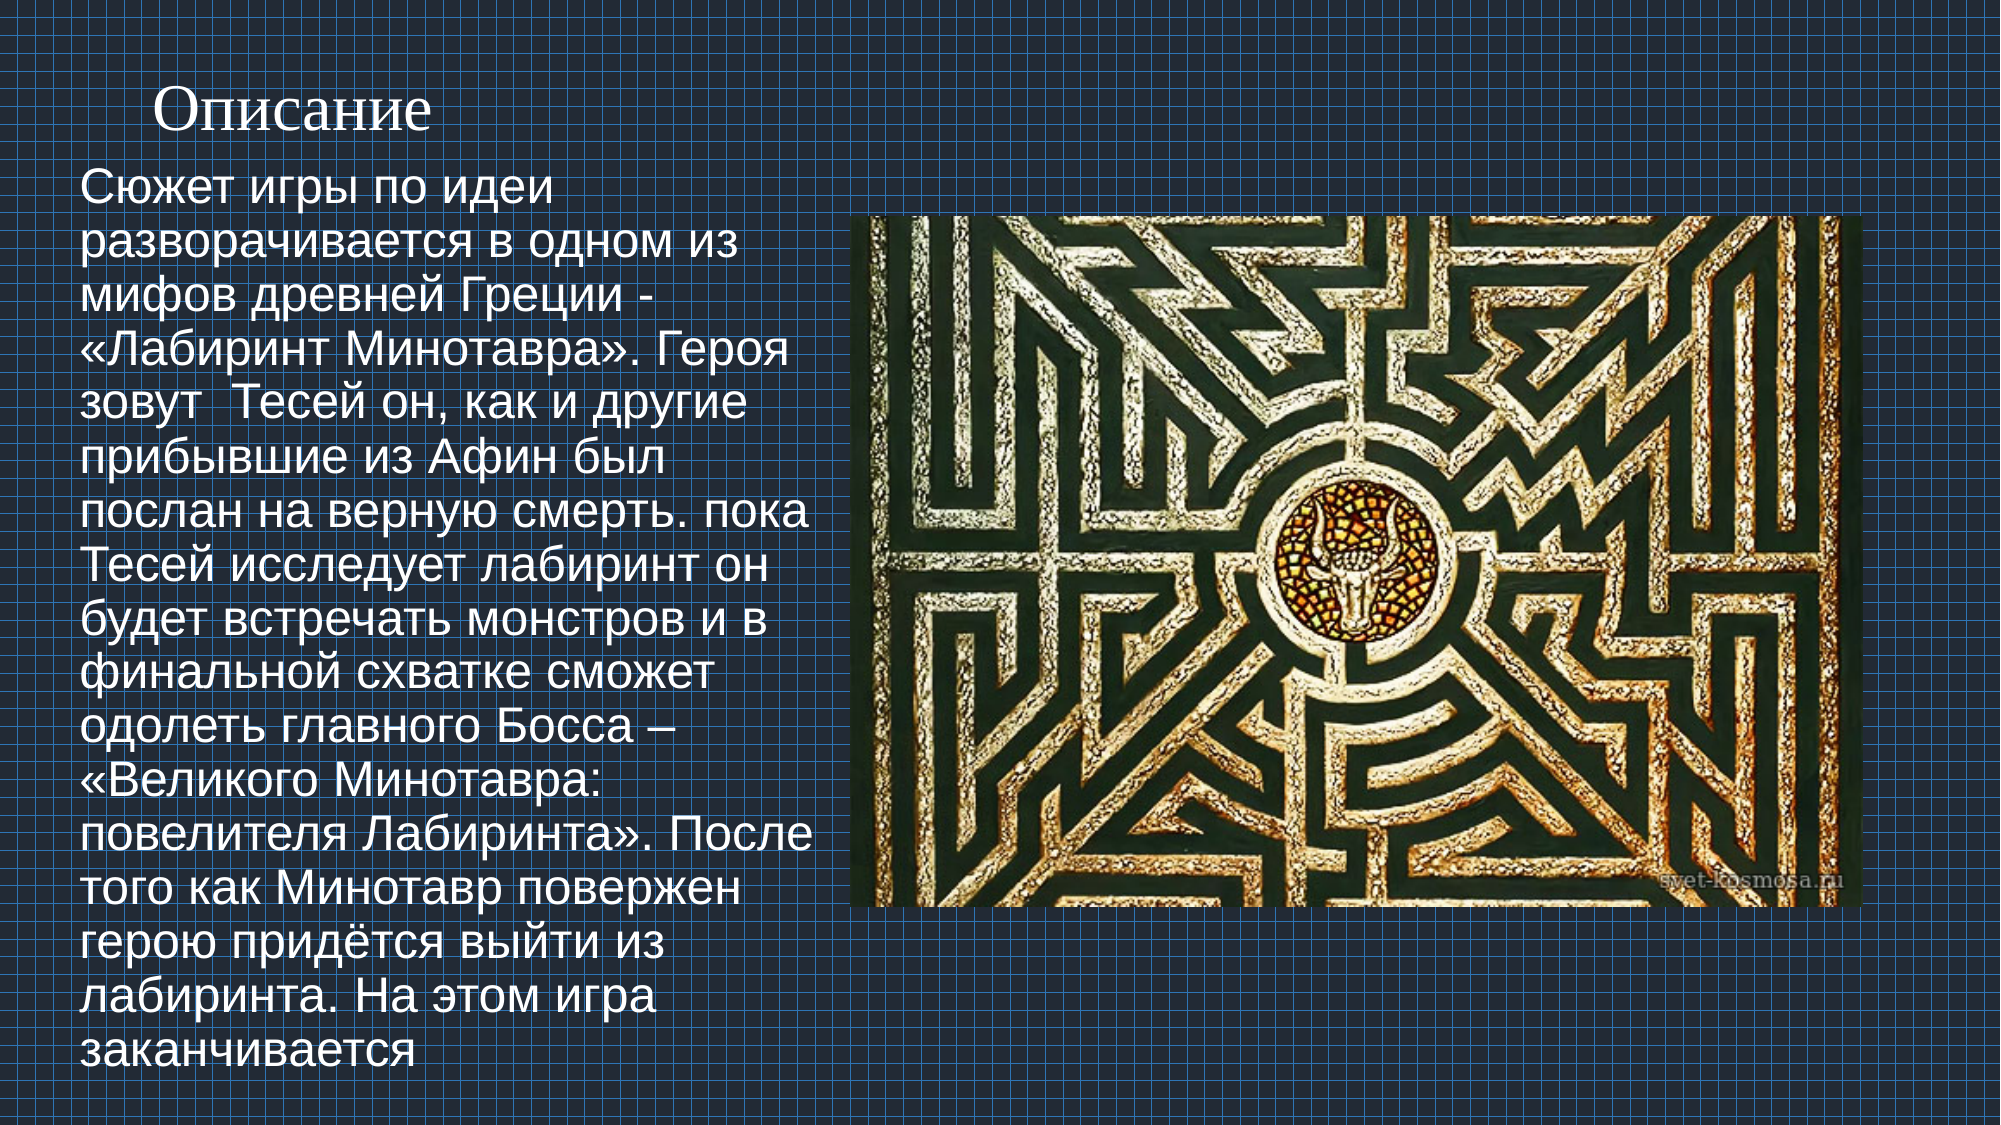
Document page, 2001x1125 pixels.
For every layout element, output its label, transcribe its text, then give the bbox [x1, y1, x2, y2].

title Описание [137, 0, 783, 152]
list Сюжет игры по идеи разворачивается в одном из мифов древней Греции - «Лабиринт Минотавра». Героя зовут Тесей он, как и другие прибывшие из Афин был послан на верную смерть. пока Тесей исследует лабиринт он будет встречать монстров и в финальной схватке сможет одолеть главного Босса – «Великого Минотавра: повелителя Лабиринта». После того как Минотавр повержен герою придётся выйти из лабиринта. На этом игра заканчивается [64, 152, 851, 1087]
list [850, 216, 1863, 907]
